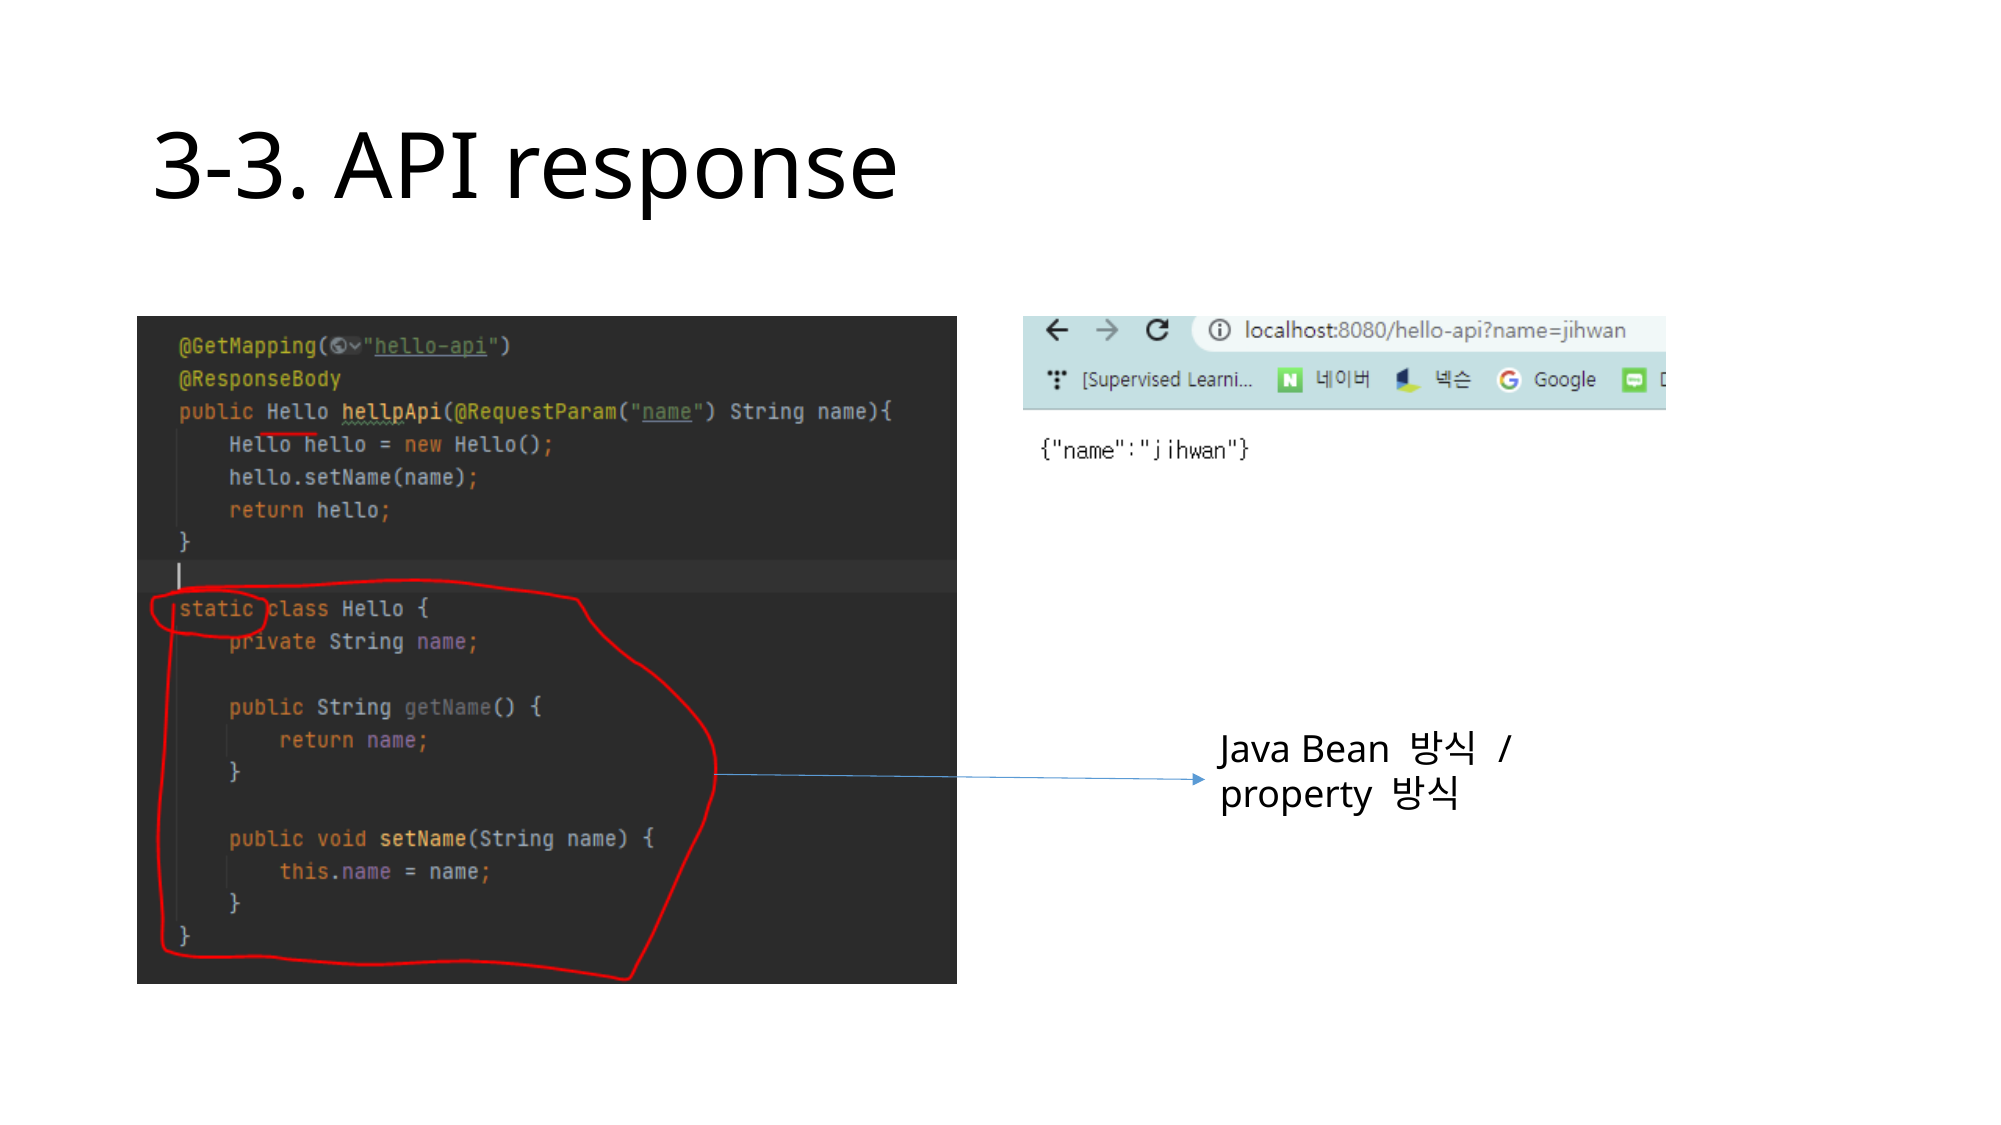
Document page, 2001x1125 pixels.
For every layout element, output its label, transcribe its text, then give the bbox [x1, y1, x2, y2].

title 3-3. API response [137, 59, 1863, 278]
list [137, 316, 957, 984]
picture [1023, 316, 1666, 575]
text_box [714, 774, 1206, 780]
text_box Java Bean 방식 / property 방식 [1205, 717, 1550, 823]
